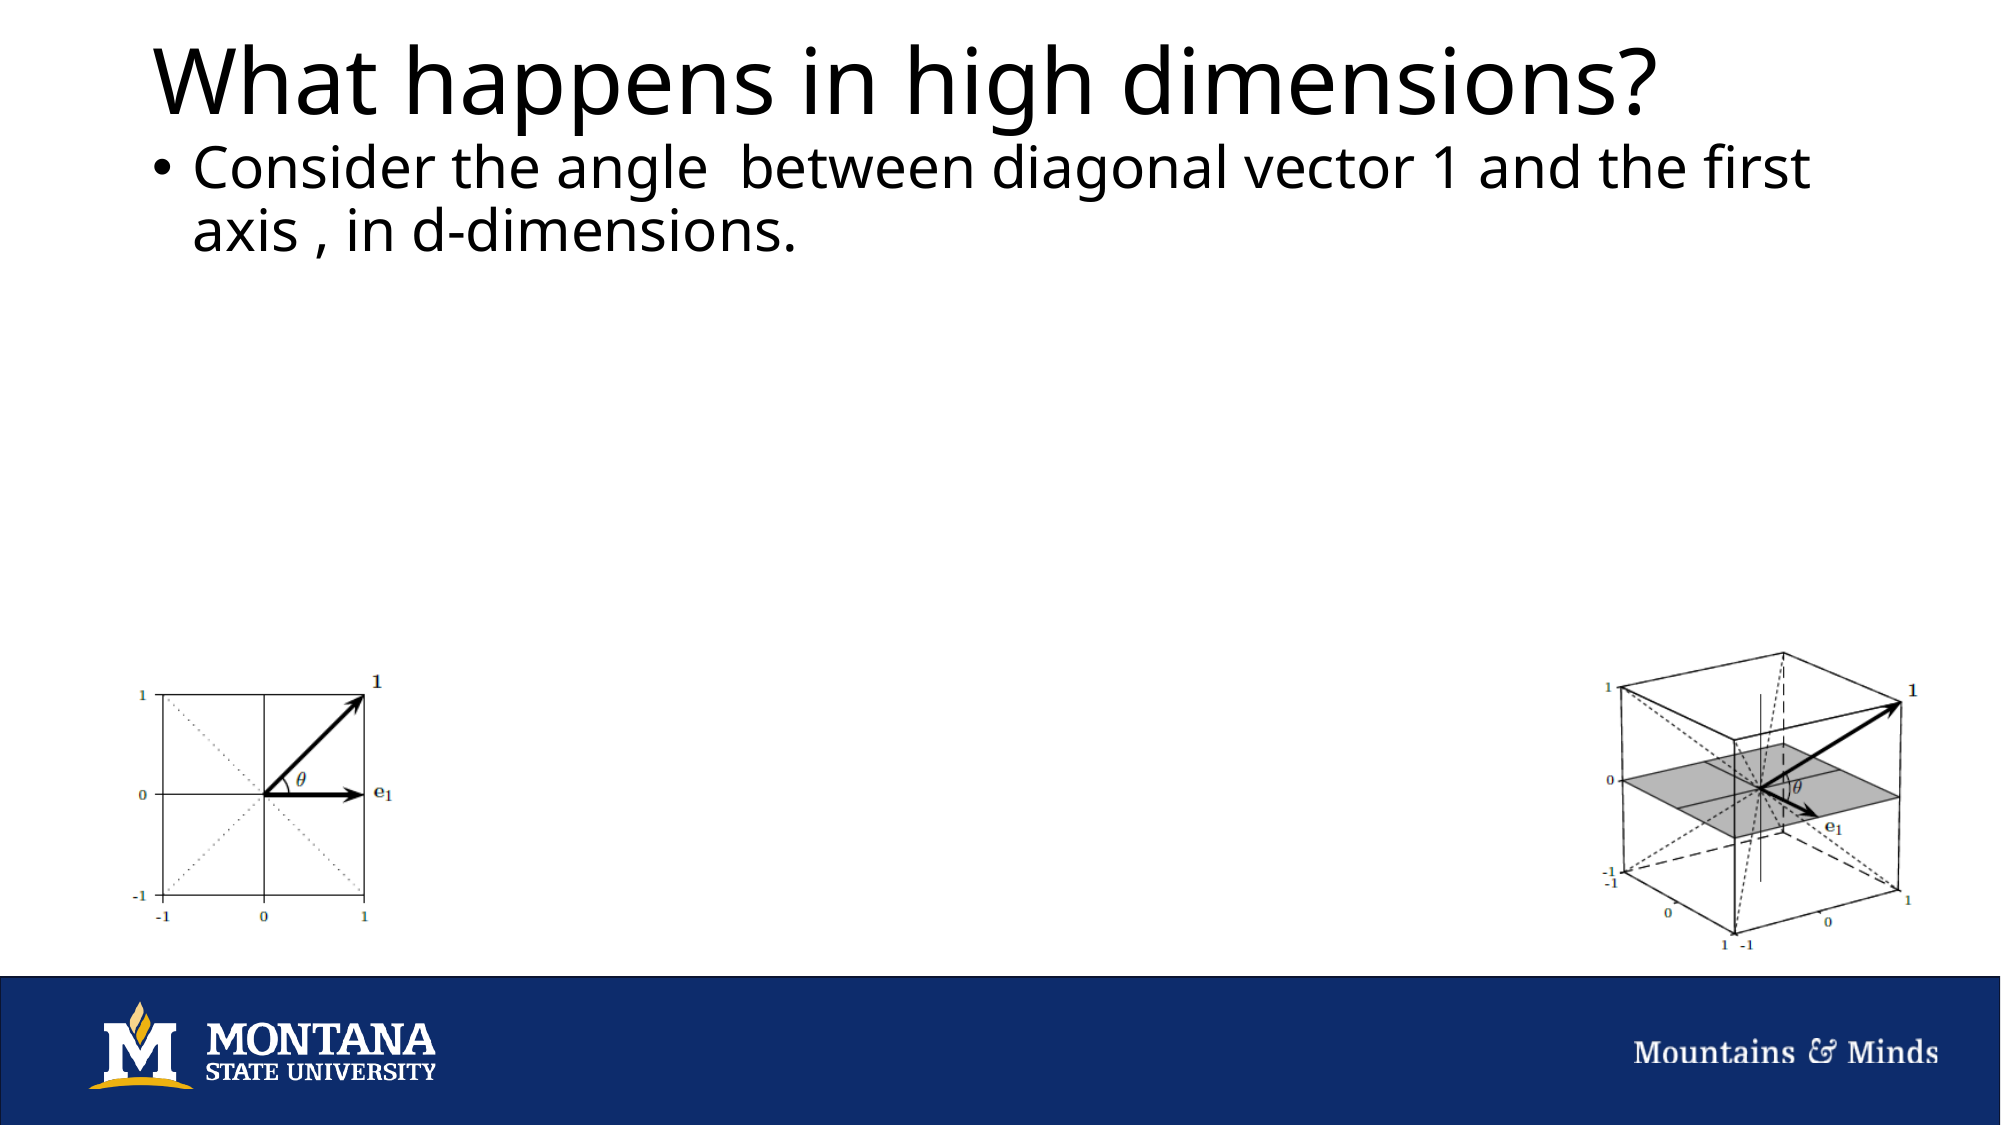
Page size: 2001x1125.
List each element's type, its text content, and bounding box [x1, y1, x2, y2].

title What happens in high dimensions? [137, 28, 1863, 147]
picture [99, 637, 410, 953]
picture [1581, 638, 1929, 953]
